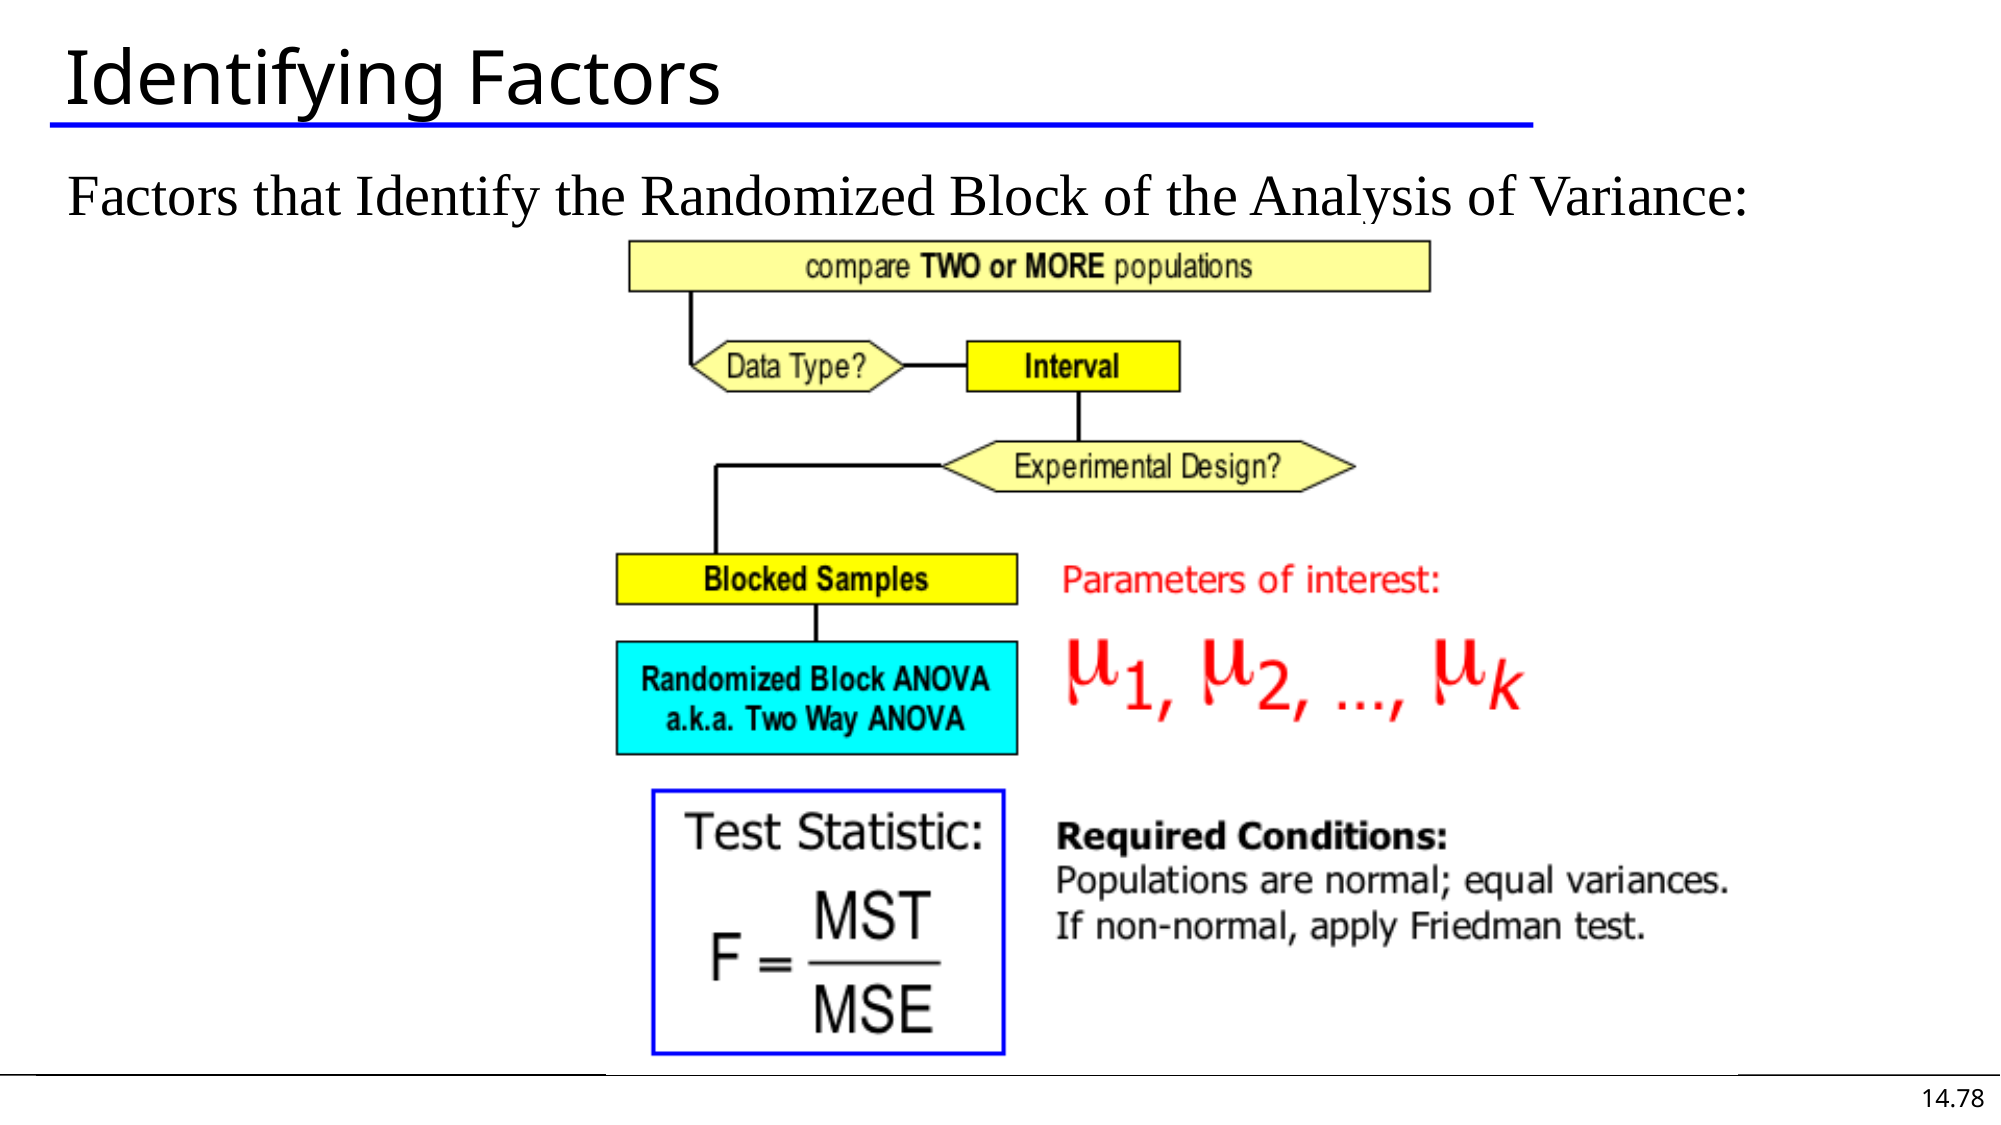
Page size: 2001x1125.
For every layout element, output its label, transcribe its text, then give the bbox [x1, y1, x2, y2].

list Factors that Identify the Randomized Block of the Analysis of Variance: [52, 149, 2000, 1050]
picture [605, 224, 1738, 1076]
slide_number 14.78 [1583, 1074, 2000, 1125]
title Identifying Factors [50, 24, 1967, 125]
